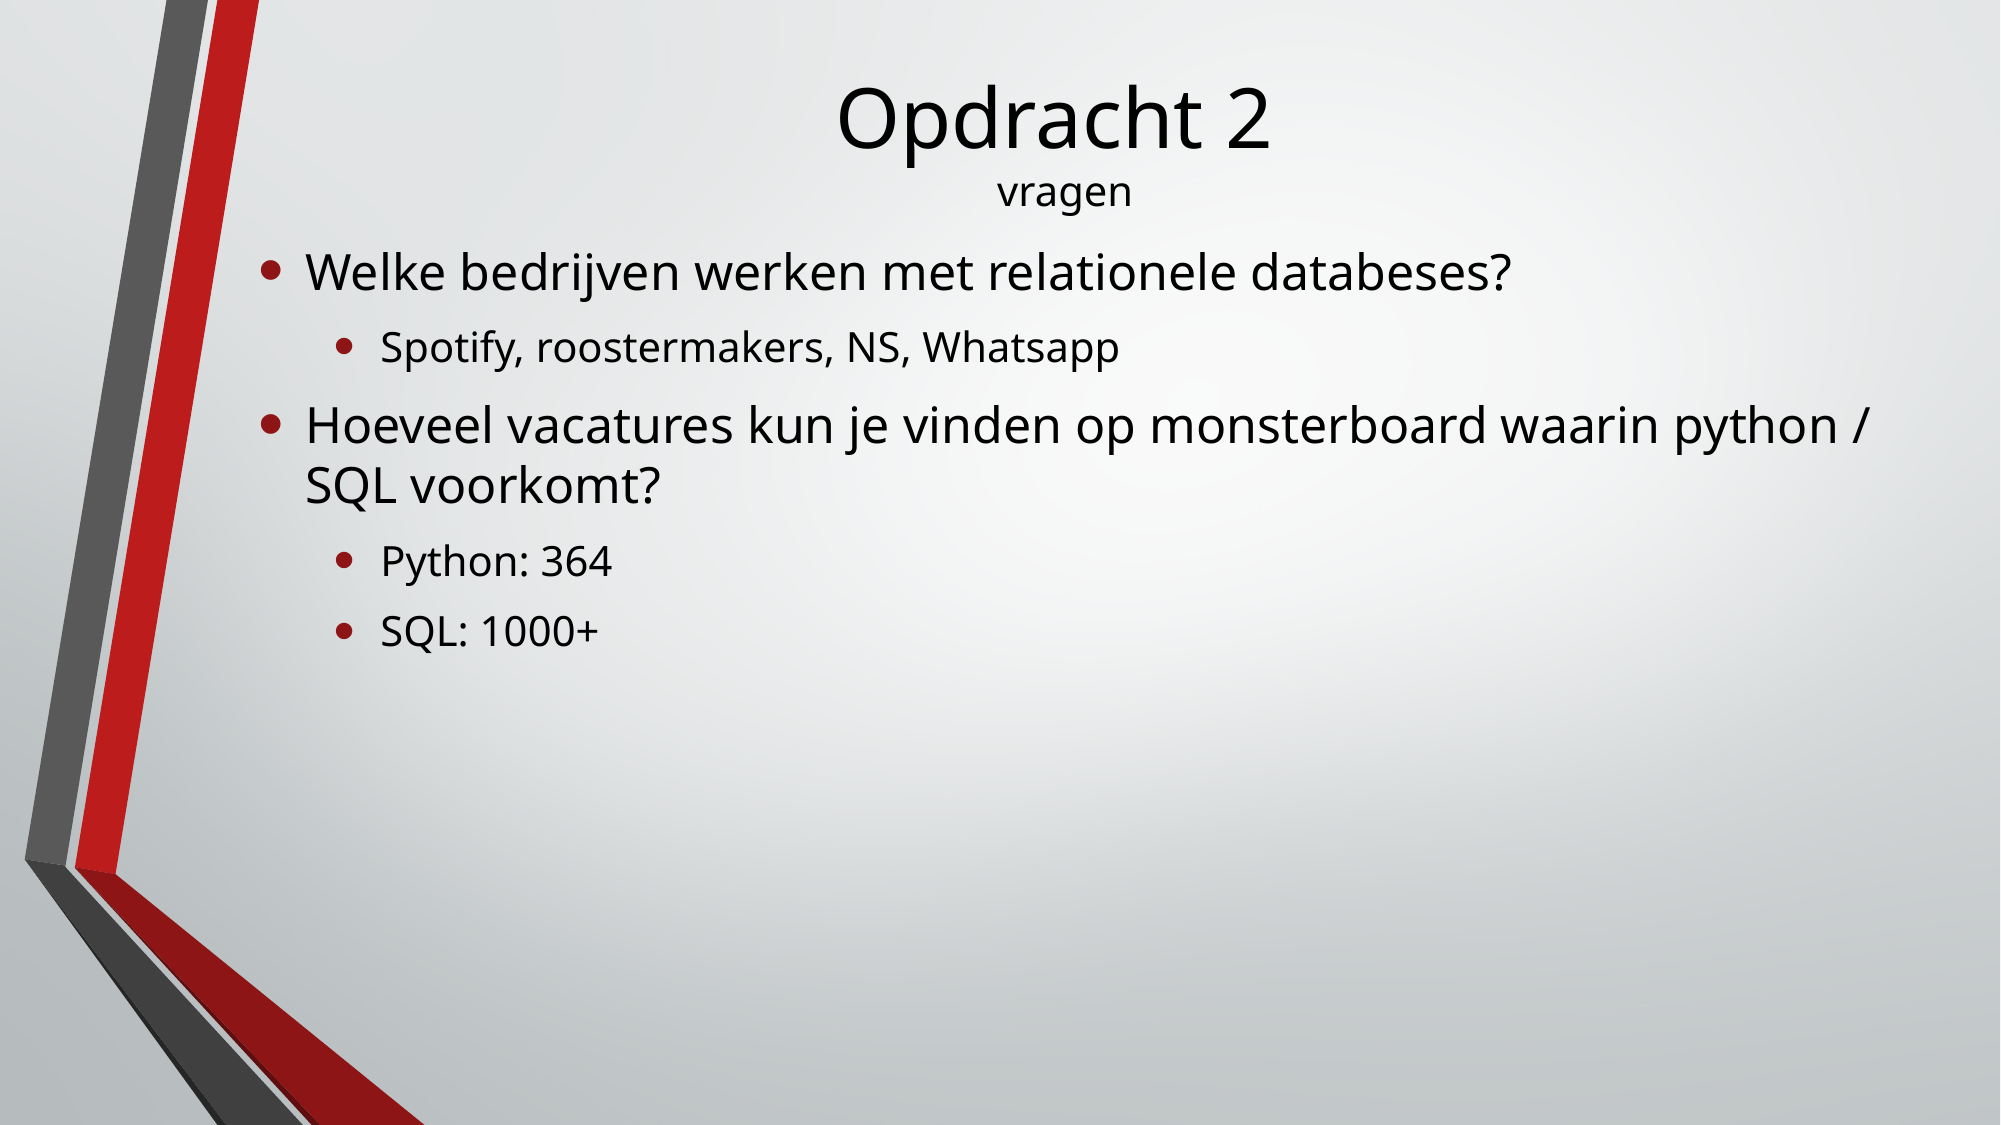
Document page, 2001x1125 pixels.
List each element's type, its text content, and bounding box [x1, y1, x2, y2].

title Opdracht 2 vragen [243, 48, 1887, 216]
list Welke bedrijven werken met relationele databeses? Spotify, roostermakers, NS, Whatsapp Hoeveel vacatures kun je vinden op monsterboard waarin python / SQL voorkomt? Python: 364 SQL: 1000+ [243, 216, 1887, 844]
